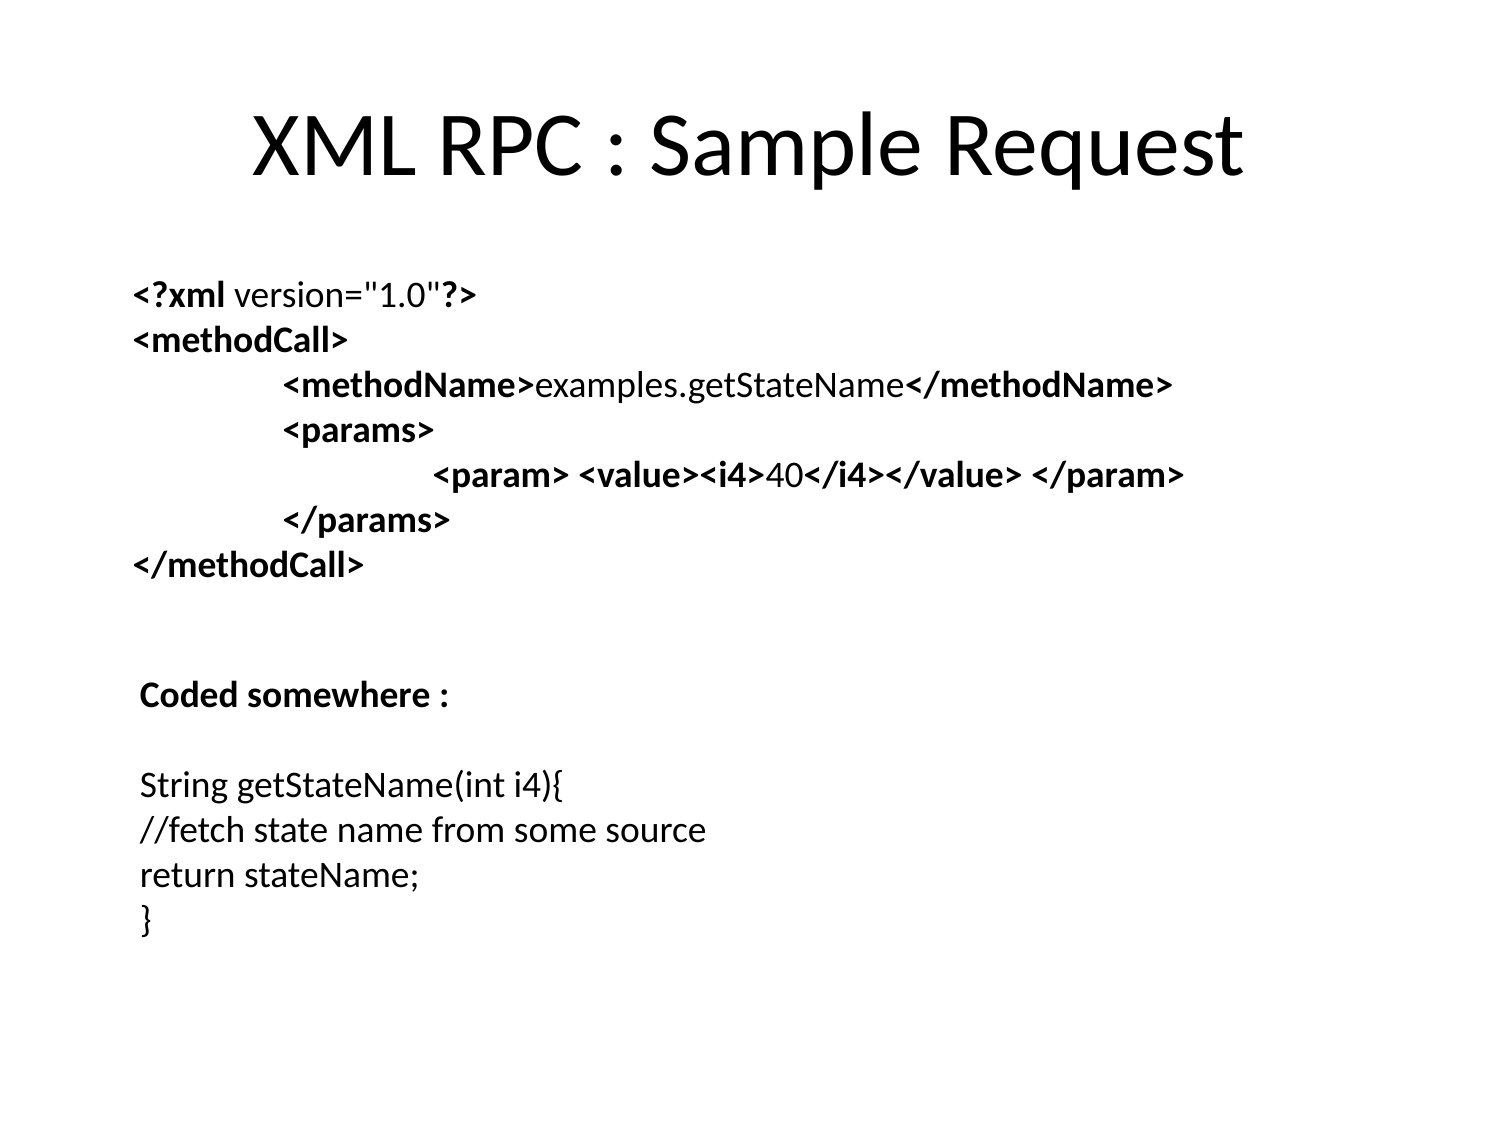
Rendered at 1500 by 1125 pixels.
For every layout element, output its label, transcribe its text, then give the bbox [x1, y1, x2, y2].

title XML RPC : Sample Request [75, 45, 1425, 233]
text_box Coded somewhere : String getStateName(int i4){ //fetch state name from some source return stateName; } [124, 662, 738, 948]
text_box <?xml version="1.0"?> <methodCall> <methodName>examples.getStateName</methodName> <params> <param> <value><i4>40</i4></value> </param> </params> </methodCall> [117, 262, 1209, 593]
